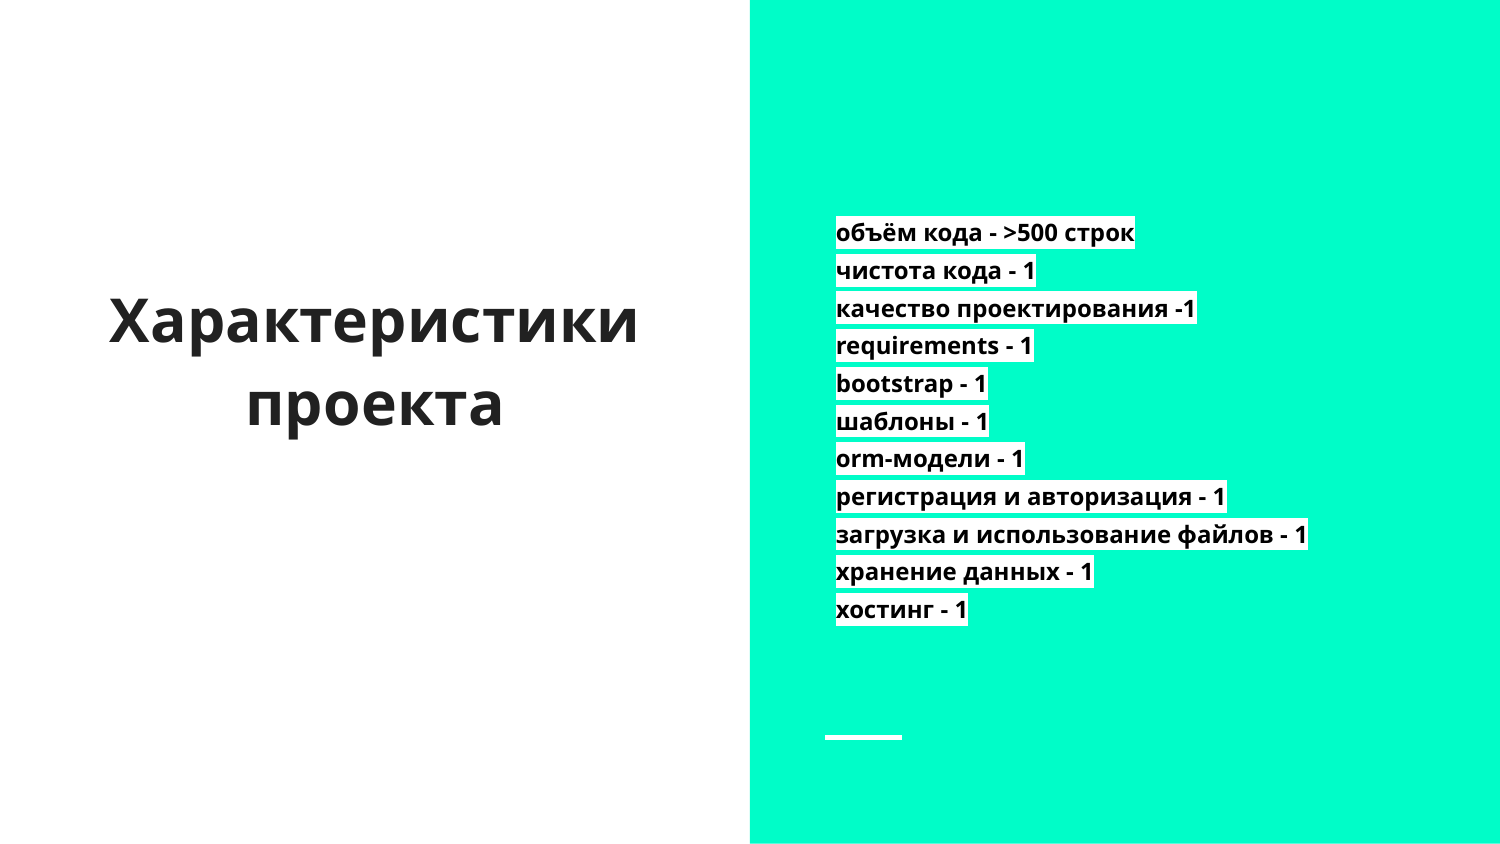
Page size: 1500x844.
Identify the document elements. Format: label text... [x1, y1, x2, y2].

list объём кода - >500 строк чистота кода - 1 качество проектирования -1 requirements - 1 bootstrap - 1 шаблоны - 1 orm-модели - 1 регистрация и авторизация - 1 загрузка и использование файлов - 1 хранение данных - 1 хостинг - 1 [820, 152, 1451, 760]
title Характеристики проекта [43, 177, 708, 458]
